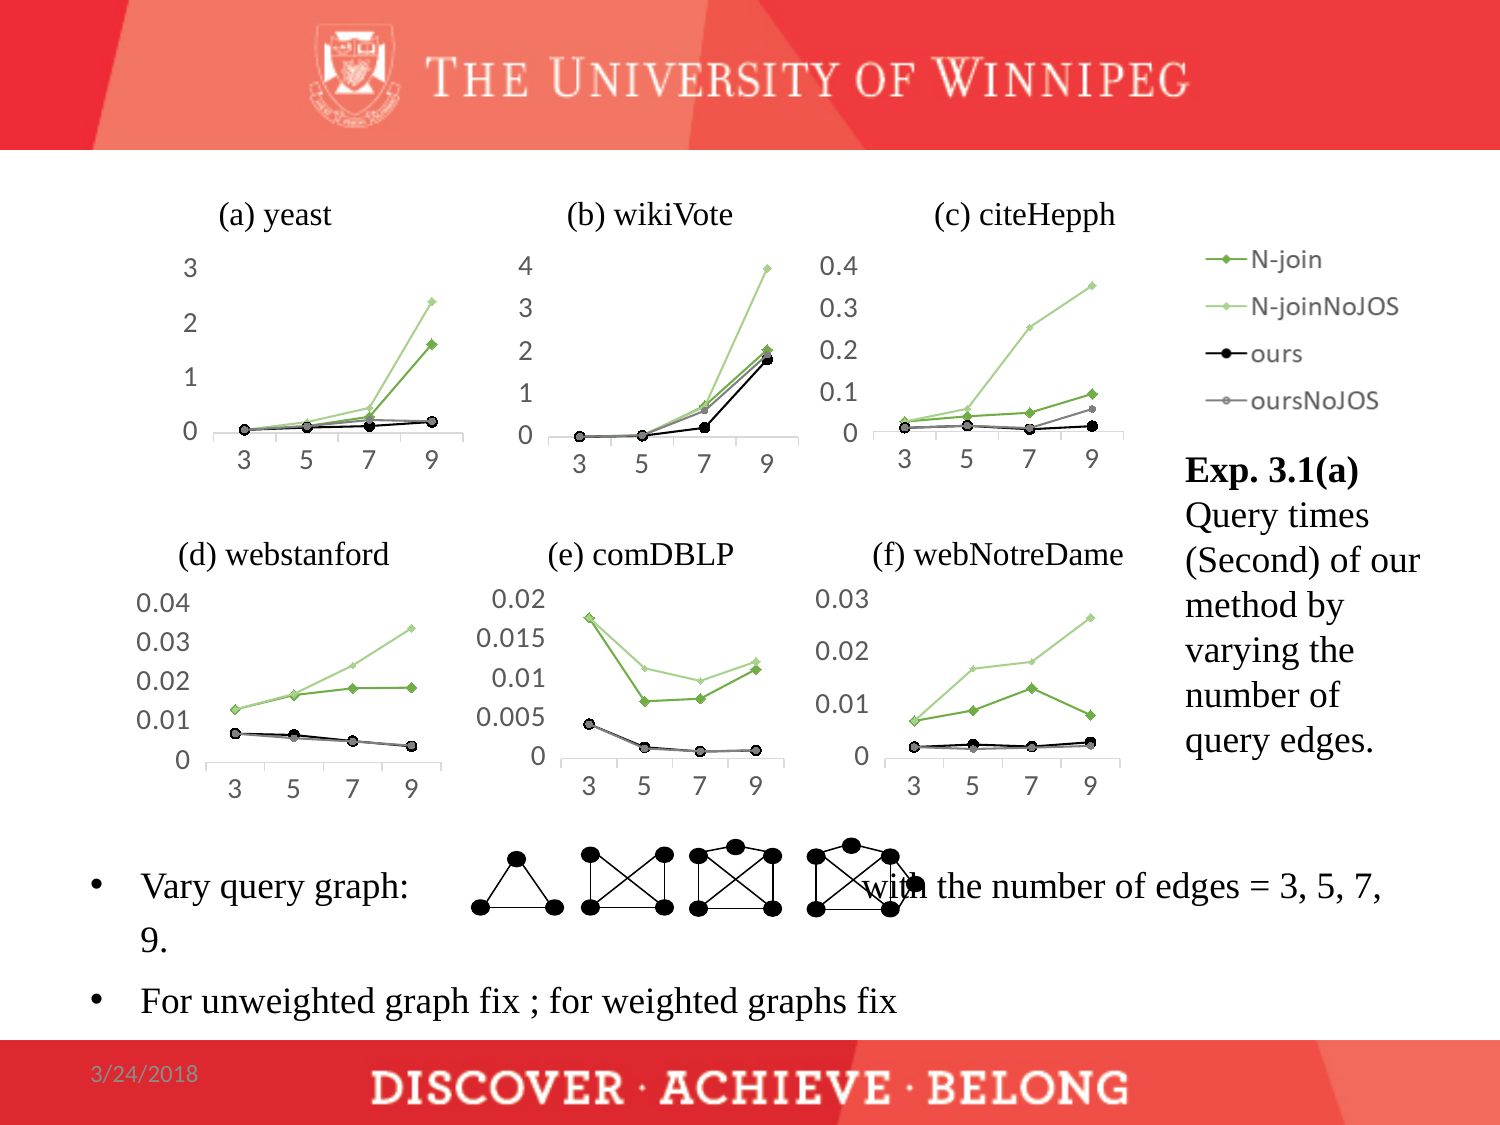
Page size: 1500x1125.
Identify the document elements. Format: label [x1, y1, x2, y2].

text_box [0, 0, 1500, 1125]
text_box [129, 180, 1168, 835]
picture [1194, 223, 1408, 425]
text_box [472, 841, 924, 916]
